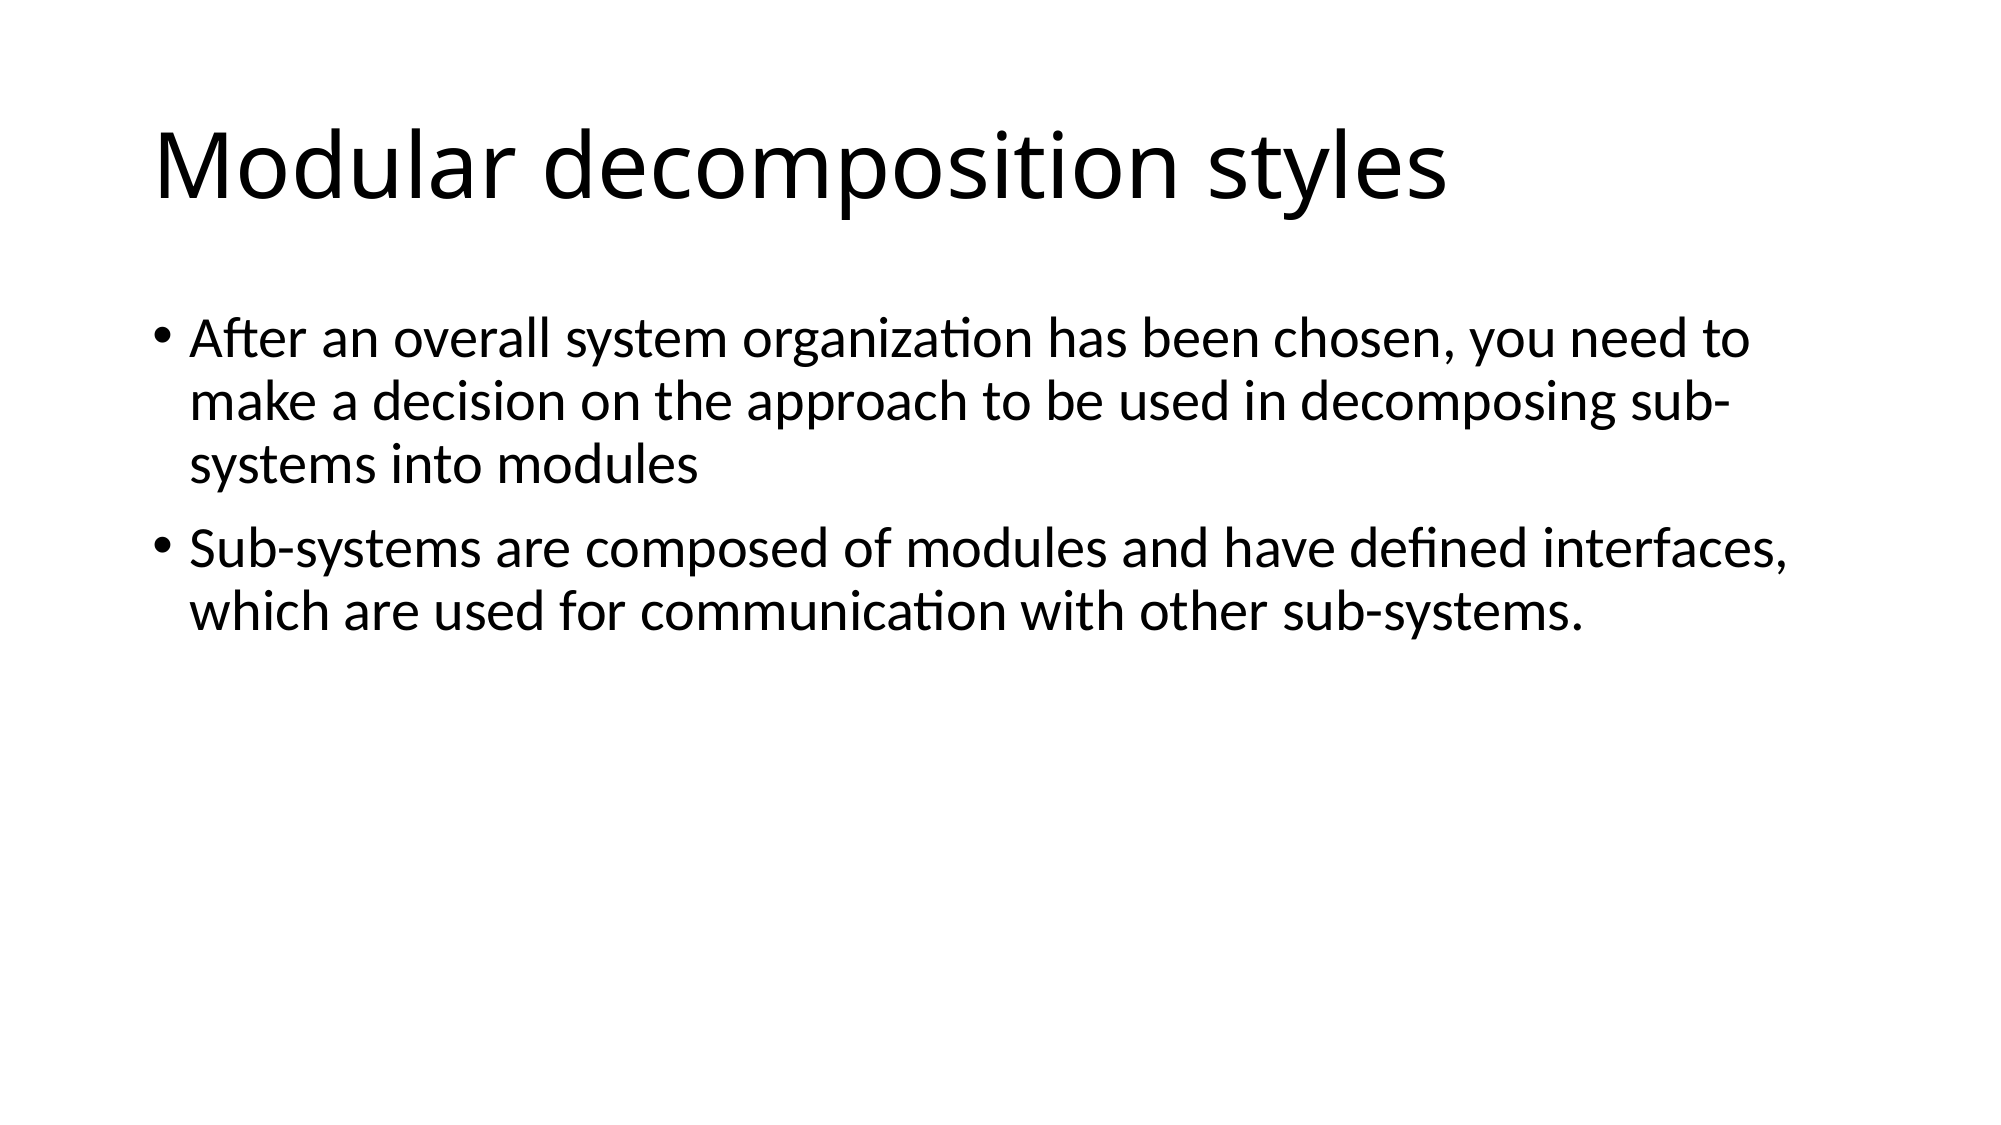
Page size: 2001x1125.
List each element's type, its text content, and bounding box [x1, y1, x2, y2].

title Modular decomposition styles [137, 59, 1863, 278]
list After an overall system organization has been chosen, you need to make a decision on the approach to be used in decomposing sub-systems into modules Sub-systems are composed of modules and have defined interfaces, which are used for communication with other sub-systems. [137, 299, 1863, 1014]
